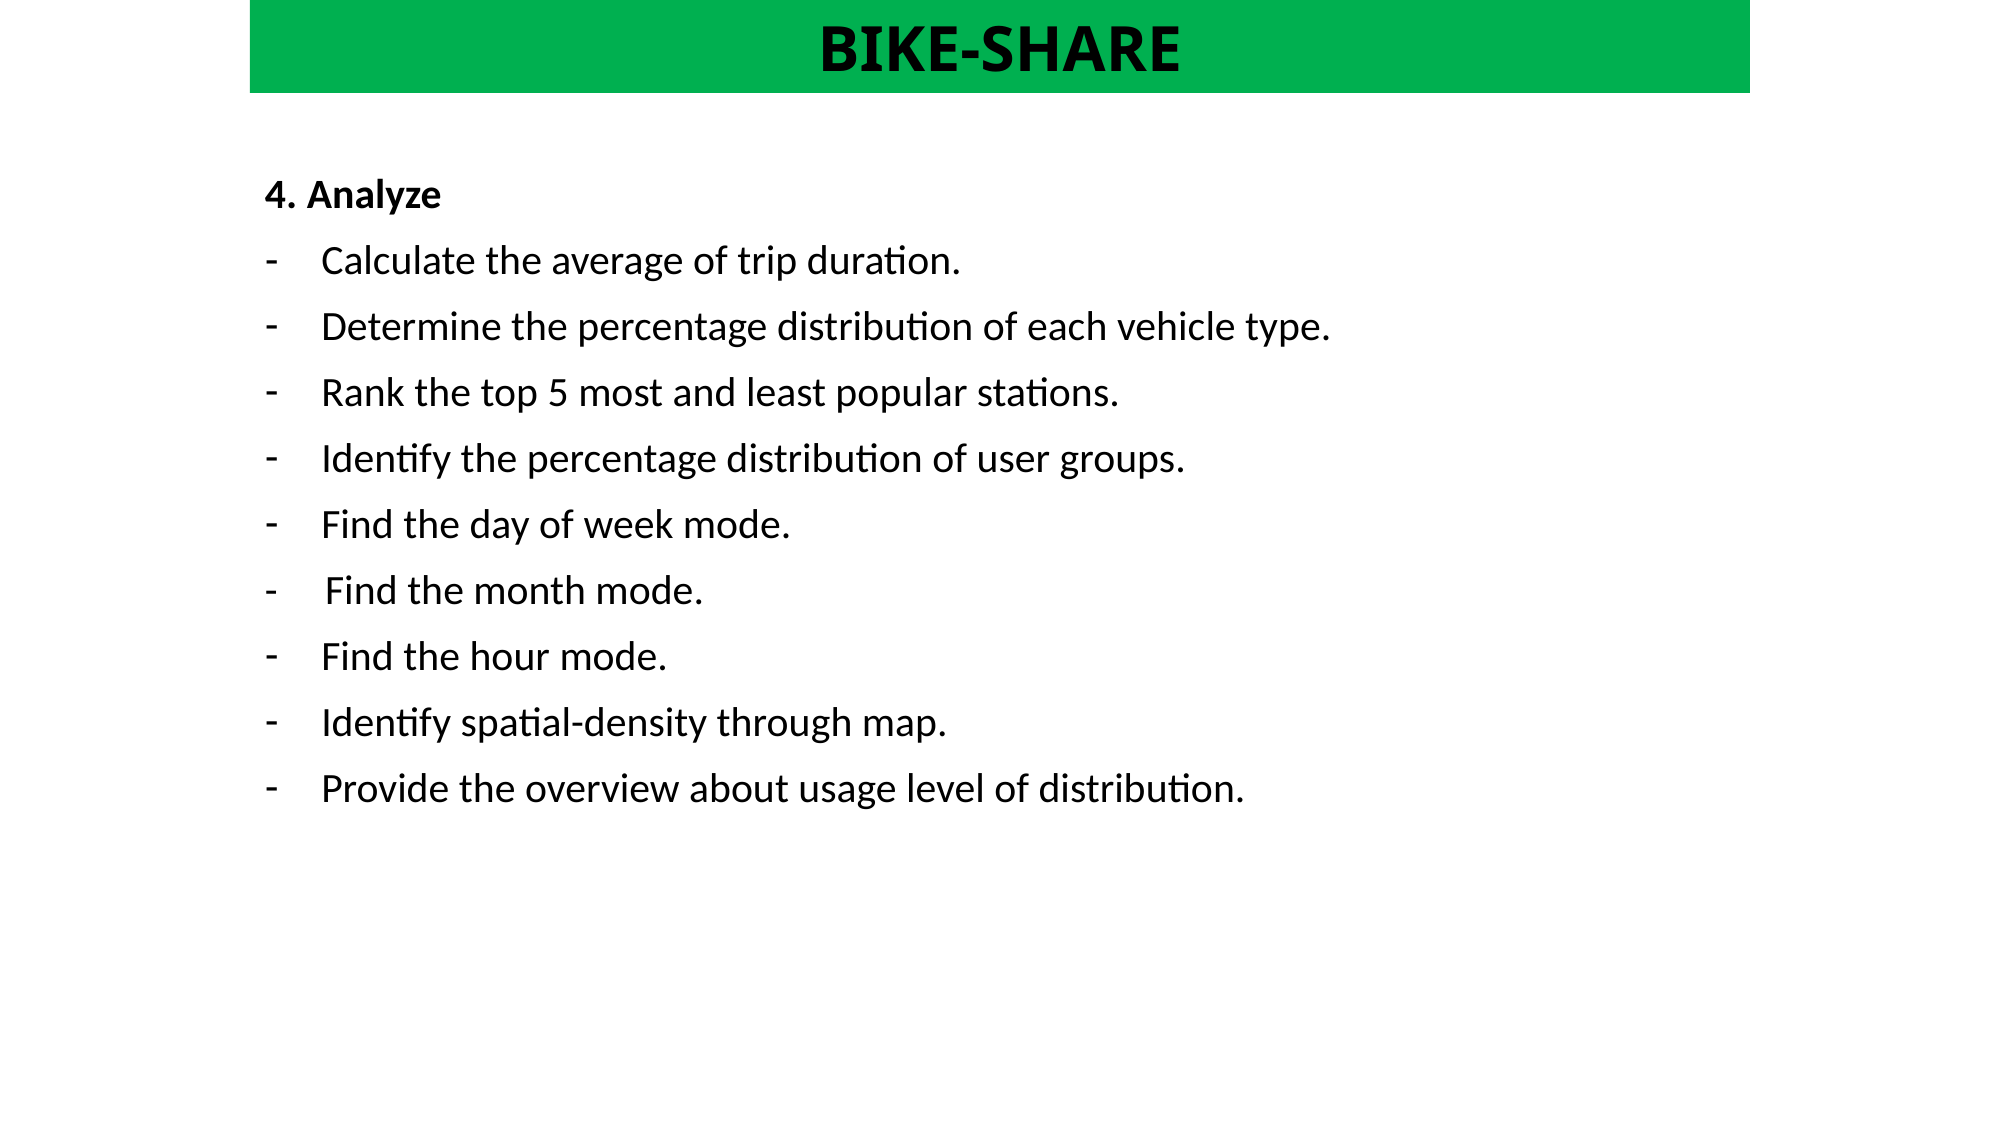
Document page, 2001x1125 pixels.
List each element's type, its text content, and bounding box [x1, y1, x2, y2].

subtitle 4. Analyze Calculate the average of trip duration. Determine the percentage distribution of each vehicle type. Rank the top 5 most and least popular stations. Identify the percentage distribution of user groups. Find the day of week mode. - Find the month mode. Find the hour mode. Identify spatial-density through map. Provide the overview about usage level of distribution. [249, 165, 1750, 1098]
title BIKE-SHARE [249, 0, 1750, 93]
